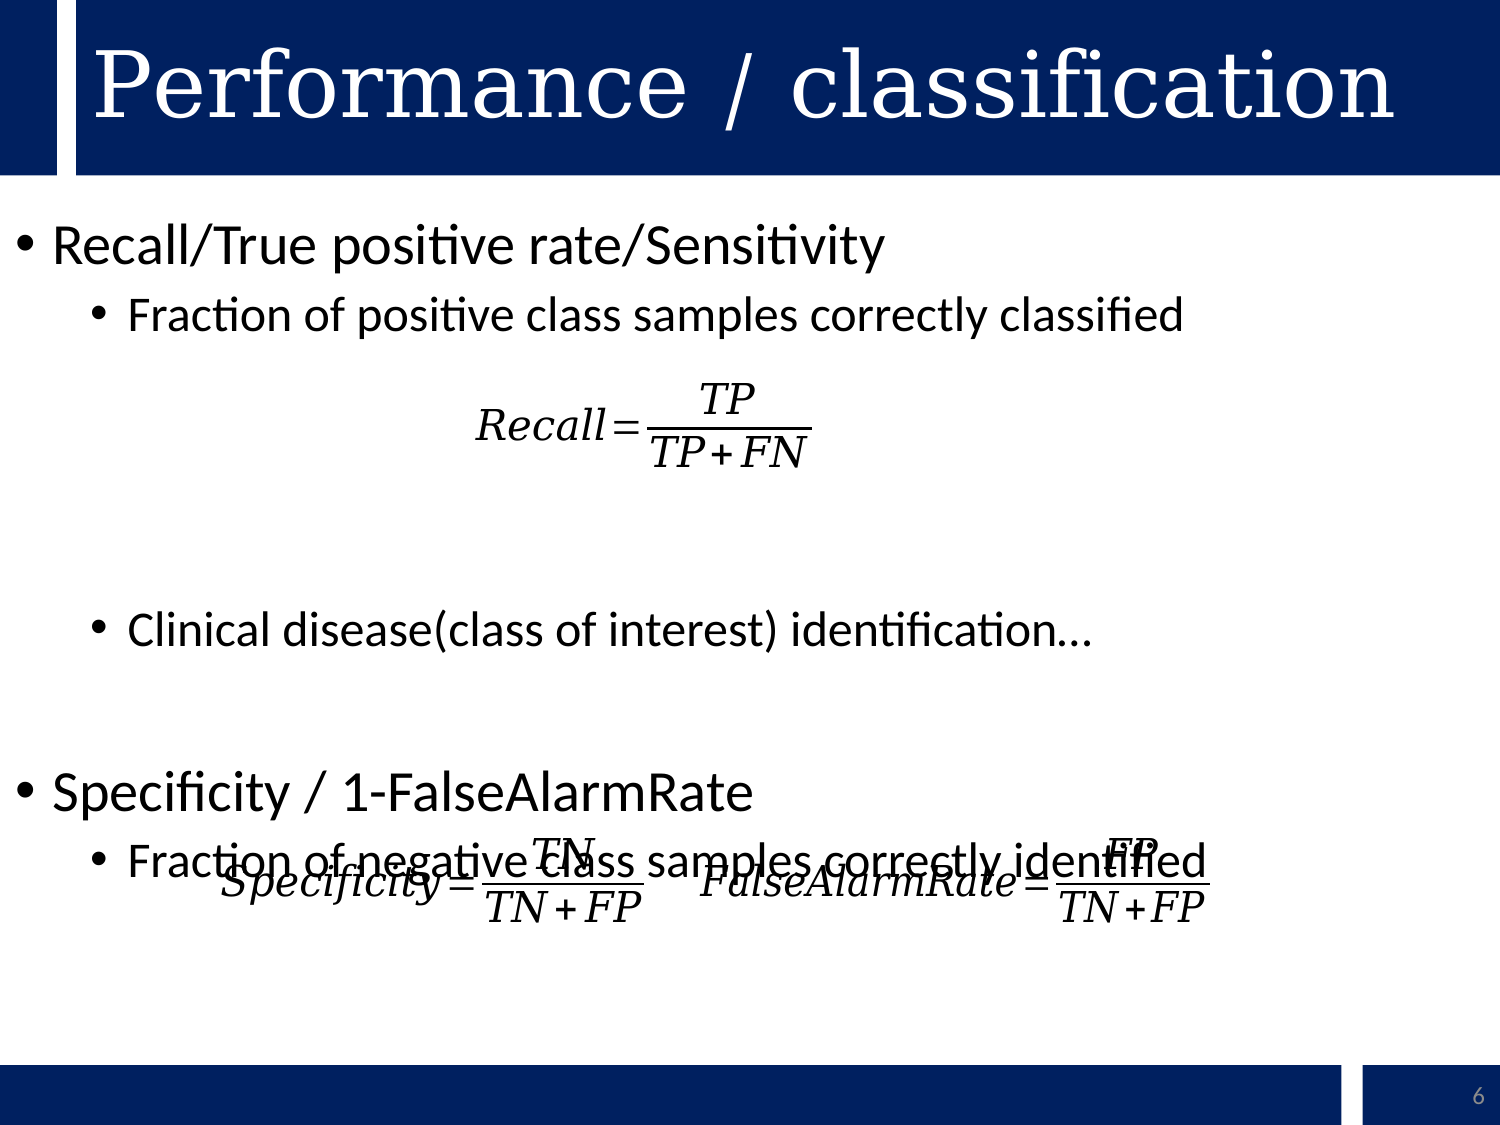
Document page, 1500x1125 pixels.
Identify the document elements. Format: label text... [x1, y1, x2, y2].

footer [0, 1065, 1342, 1125]
slide_number 6 [1362, 1065, 1500, 1125]
list Recall/True positive rate/Sensitivity Fraction of positive class samples correctly classiﬁed Clinical disease(class of interest) identification… Specificity / 1-FalseAlarmRate Fraction of negative class samples correctly identiﬁed [0, 207, 1500, 1010]
title Performance / classification [76, 0, 1500, 176]
